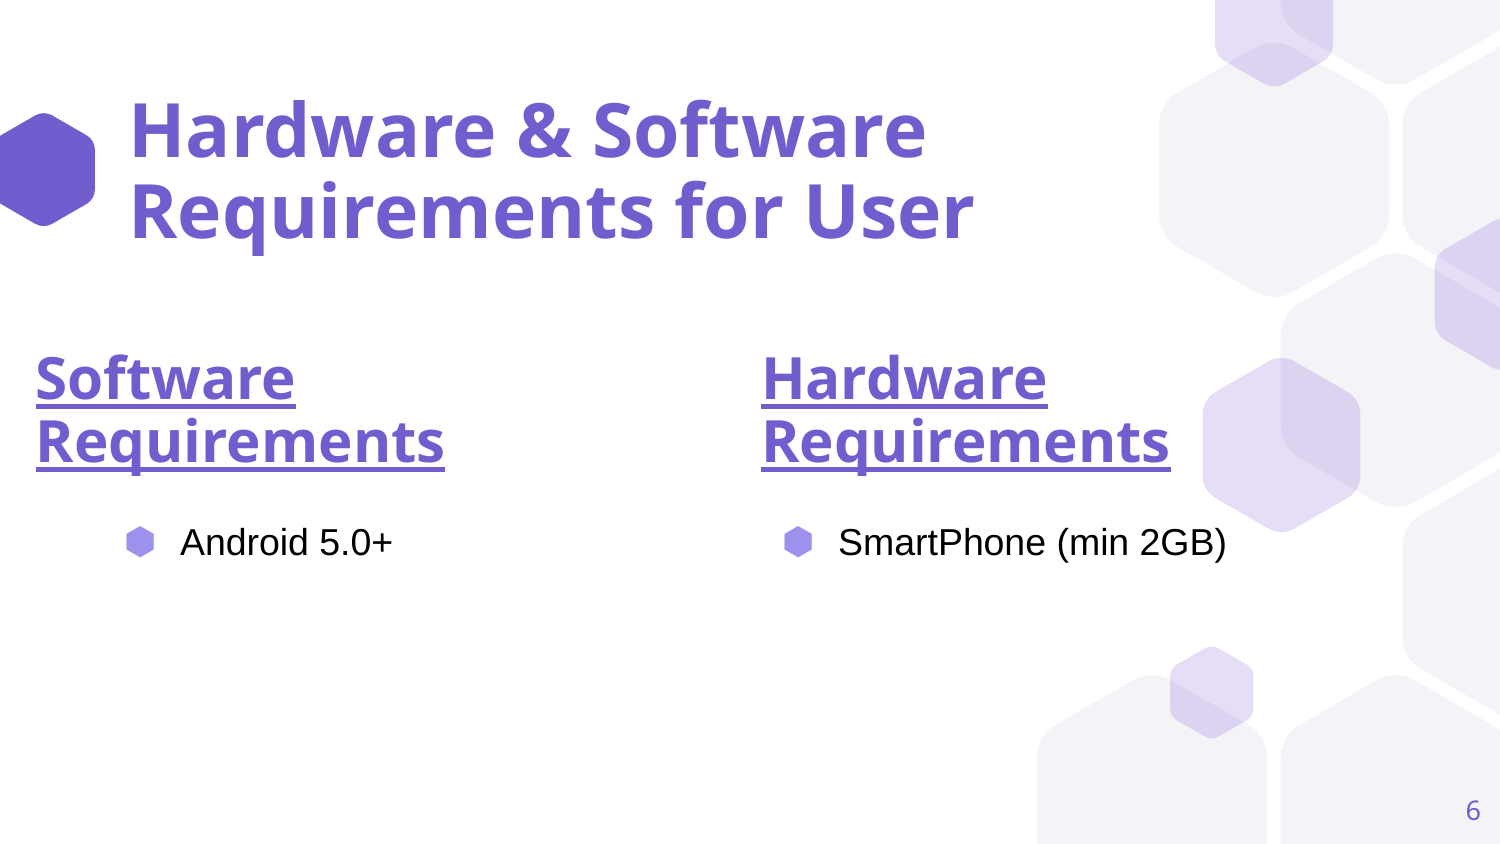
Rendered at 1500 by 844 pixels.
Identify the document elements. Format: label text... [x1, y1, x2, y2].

slide_number ‹#› [1391, 779, 1482, 844]
text_box Android 5.0+ [90, 496, 559, 613]
list Software Requirements [35, 349, 705, 470]
list Hardware Requirements [761, 349, 1448, 453]
title Hardware & Software Requirements for User [128, 119, 1372, 229]
text_box SmartPhone (min 2GB) [748, 496, 1500, 578]
